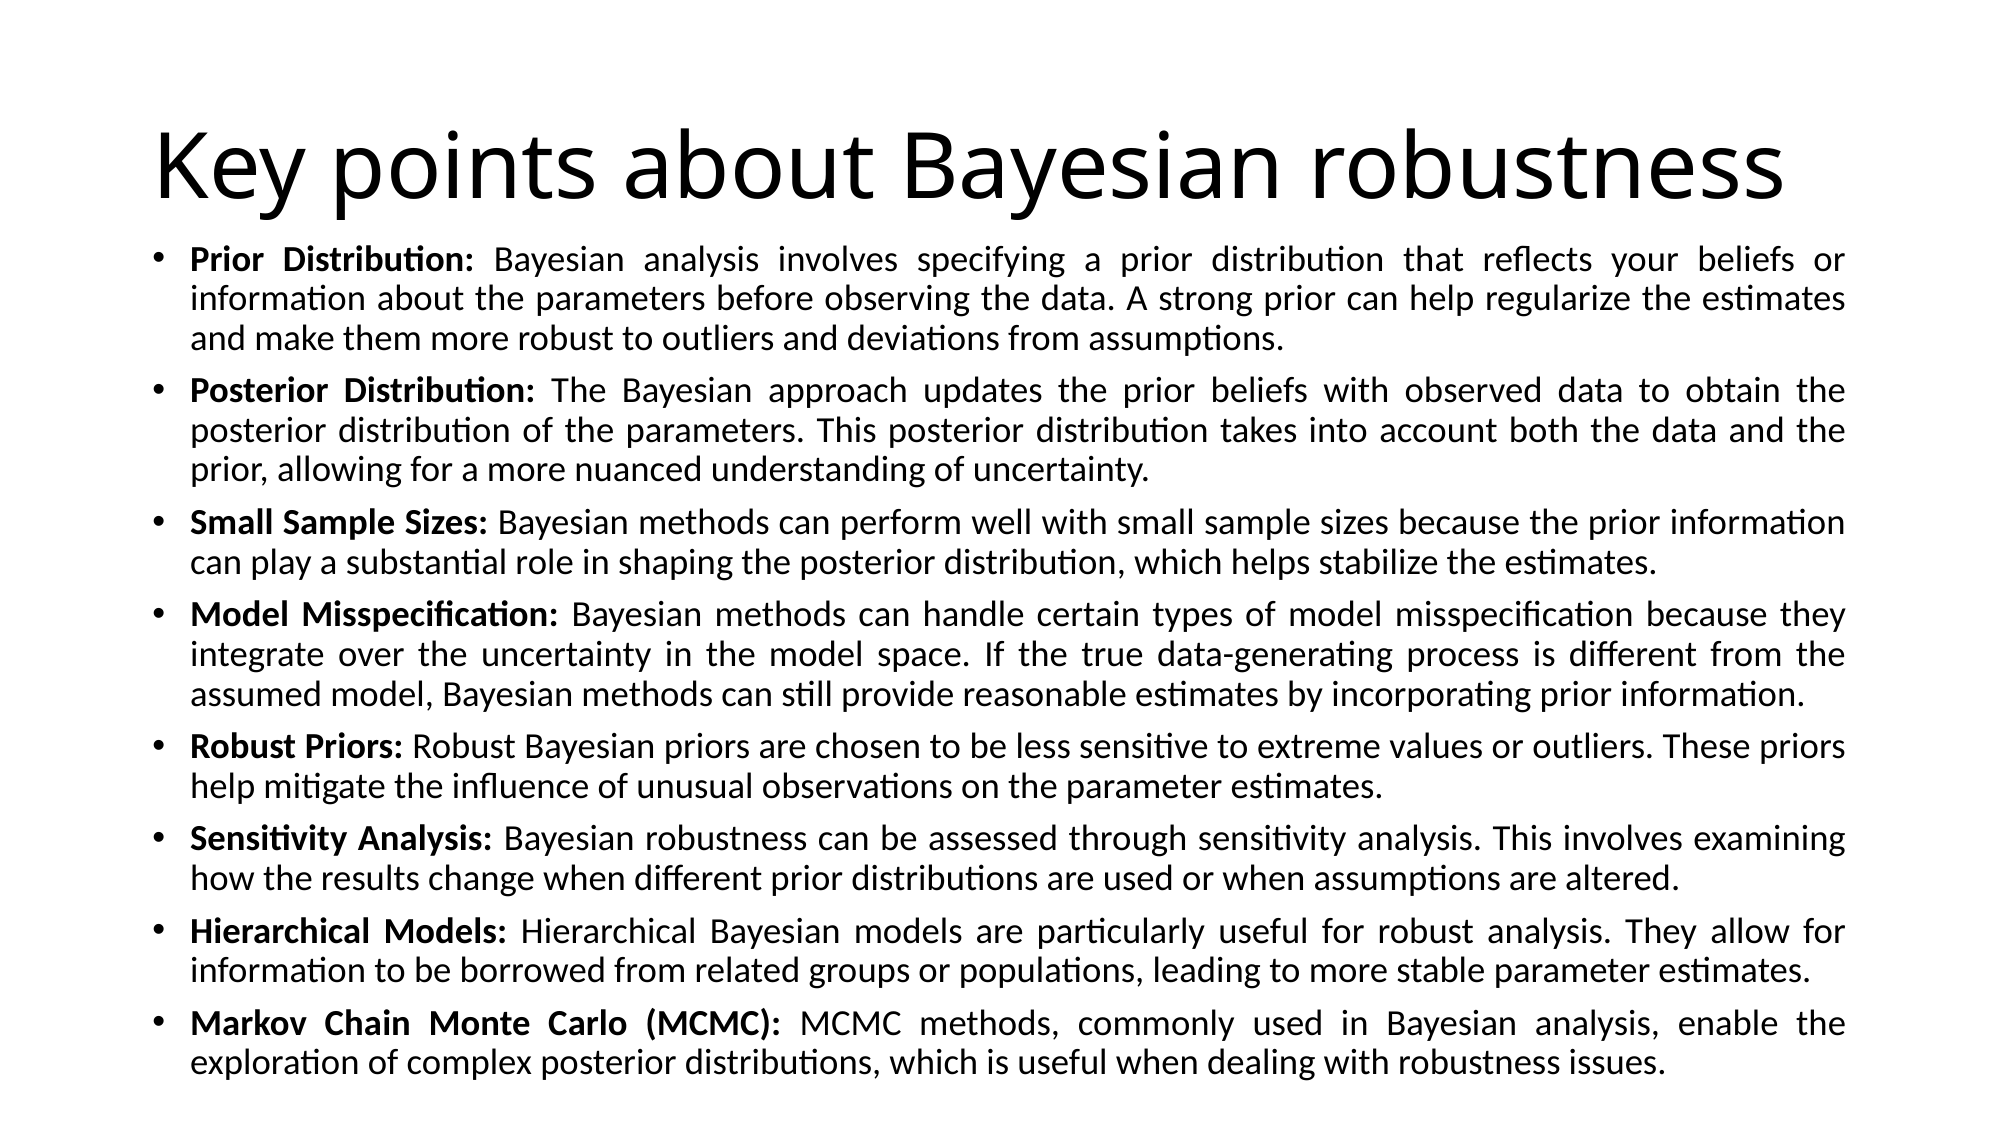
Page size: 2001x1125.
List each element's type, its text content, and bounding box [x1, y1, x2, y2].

list Prior Distribution: Bayesian analysis involves specifying a prior distribution that reflects your beliefs or information about the parameters before observing the data. A strong prior can help regularize the estimates and make them more robust to outliers and deviations from assumptions. Posterior Distribution: The Bayesian approach updates the prior beliefs with observed data to obtain the posterior distribution of the parameters. This posterior distribution takes into account both the data and the prior, allowing for a more nuanced understanding of uncertainty. Small Sample Sizes: Bayesian methods can perform well with small sample sizes because the prior information can play a substantial role in shaping the posterior distribution, which helps stabilize the estimates. Model Misspecification: Bayesian methods can handle certain types of model misspecification because they integrate over the uncertainty in the model space. If the true data-generating process is different from the assumed model, Bayesian methods can still provide reasonable estimates by incorporating prior information. Robust Priors: Robust Bayesian priors are chosen to be less sensitive to extreme values or outliers. These priors help mitigate the influence of unusual observations on the parameter estimates. Sensitivity Analysis: Bayesian robustness can be assessed through sensitivity analysis. This involves examining how the results change when different prior distributions are used or when assumptions are altered. Hierarchical Models: Hierarchical Bayesian models are particularly useful for robust analysis. They allow for information to be borrowed from related groups or populations, leading to more stable parameter estimates. Markov Chain Monte Carlo (MCMC): MCMC methods, commonly used in Bayesian analysis, enable the exploration of complex posterior distributions, which is useful when dealing with robustness issues. [137, 231, 1863, 1125]
title Key points about Bayesian robustness [137, 59, 1863, 231]
